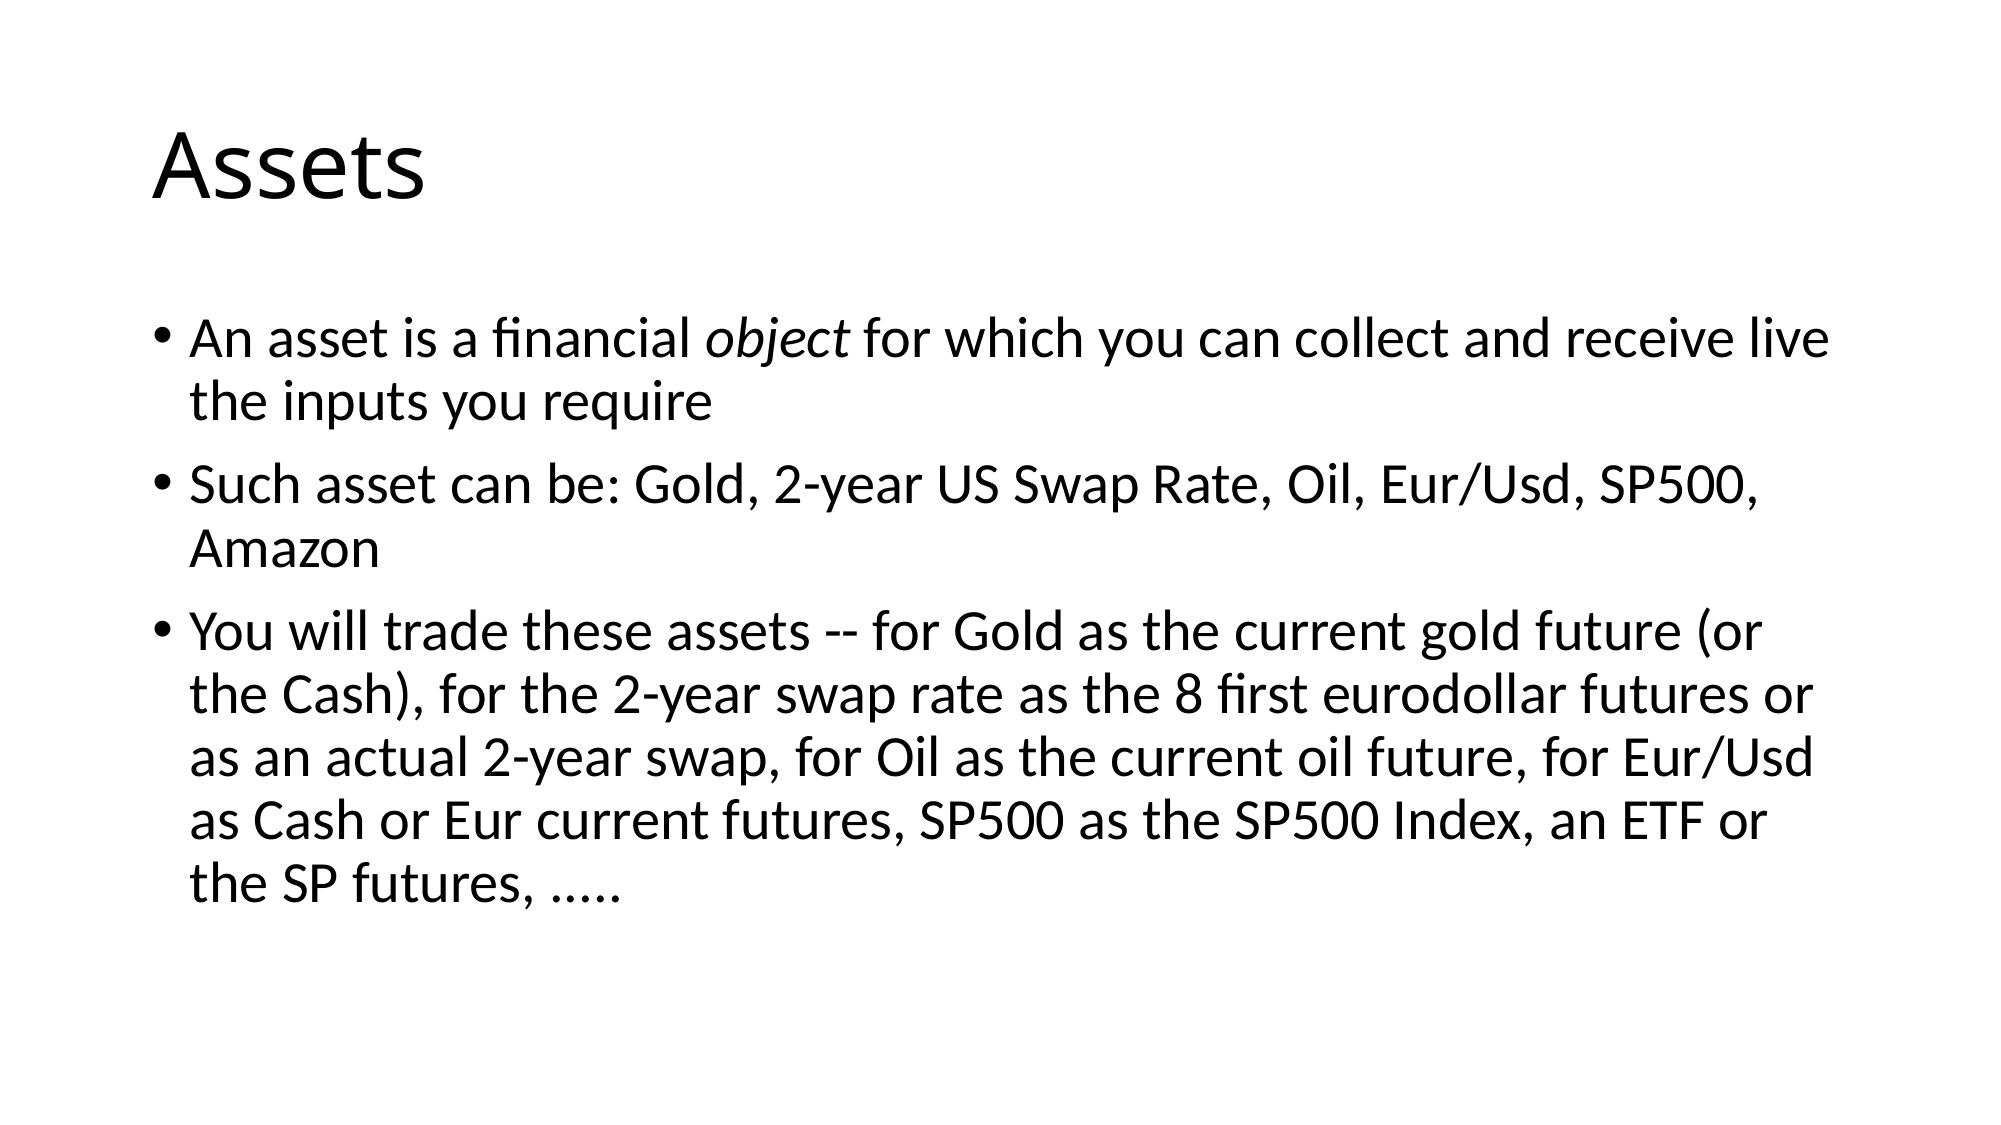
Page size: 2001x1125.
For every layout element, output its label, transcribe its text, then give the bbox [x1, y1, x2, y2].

list An asset is a financial object for which you can collect and receive live the inputs you require Such asset can be: Gold, 2-year US Swap Rate, Oil, Eur/Usd, SP500, Amazon You will trade these assets -- for Gold as the current gold future (or the Cash), for the 2-year swap rate as the 8 first eurodollar futures or as an actual 2-year swap, for Oil as the current oil future, for Eur/Usd as Cash or Eur current futures, SP500 as the SP500 Index, an ETF or the SP futures, ..... [137, 299, 1863, 1014]
title Assets [137, 59, 1863, 278]
